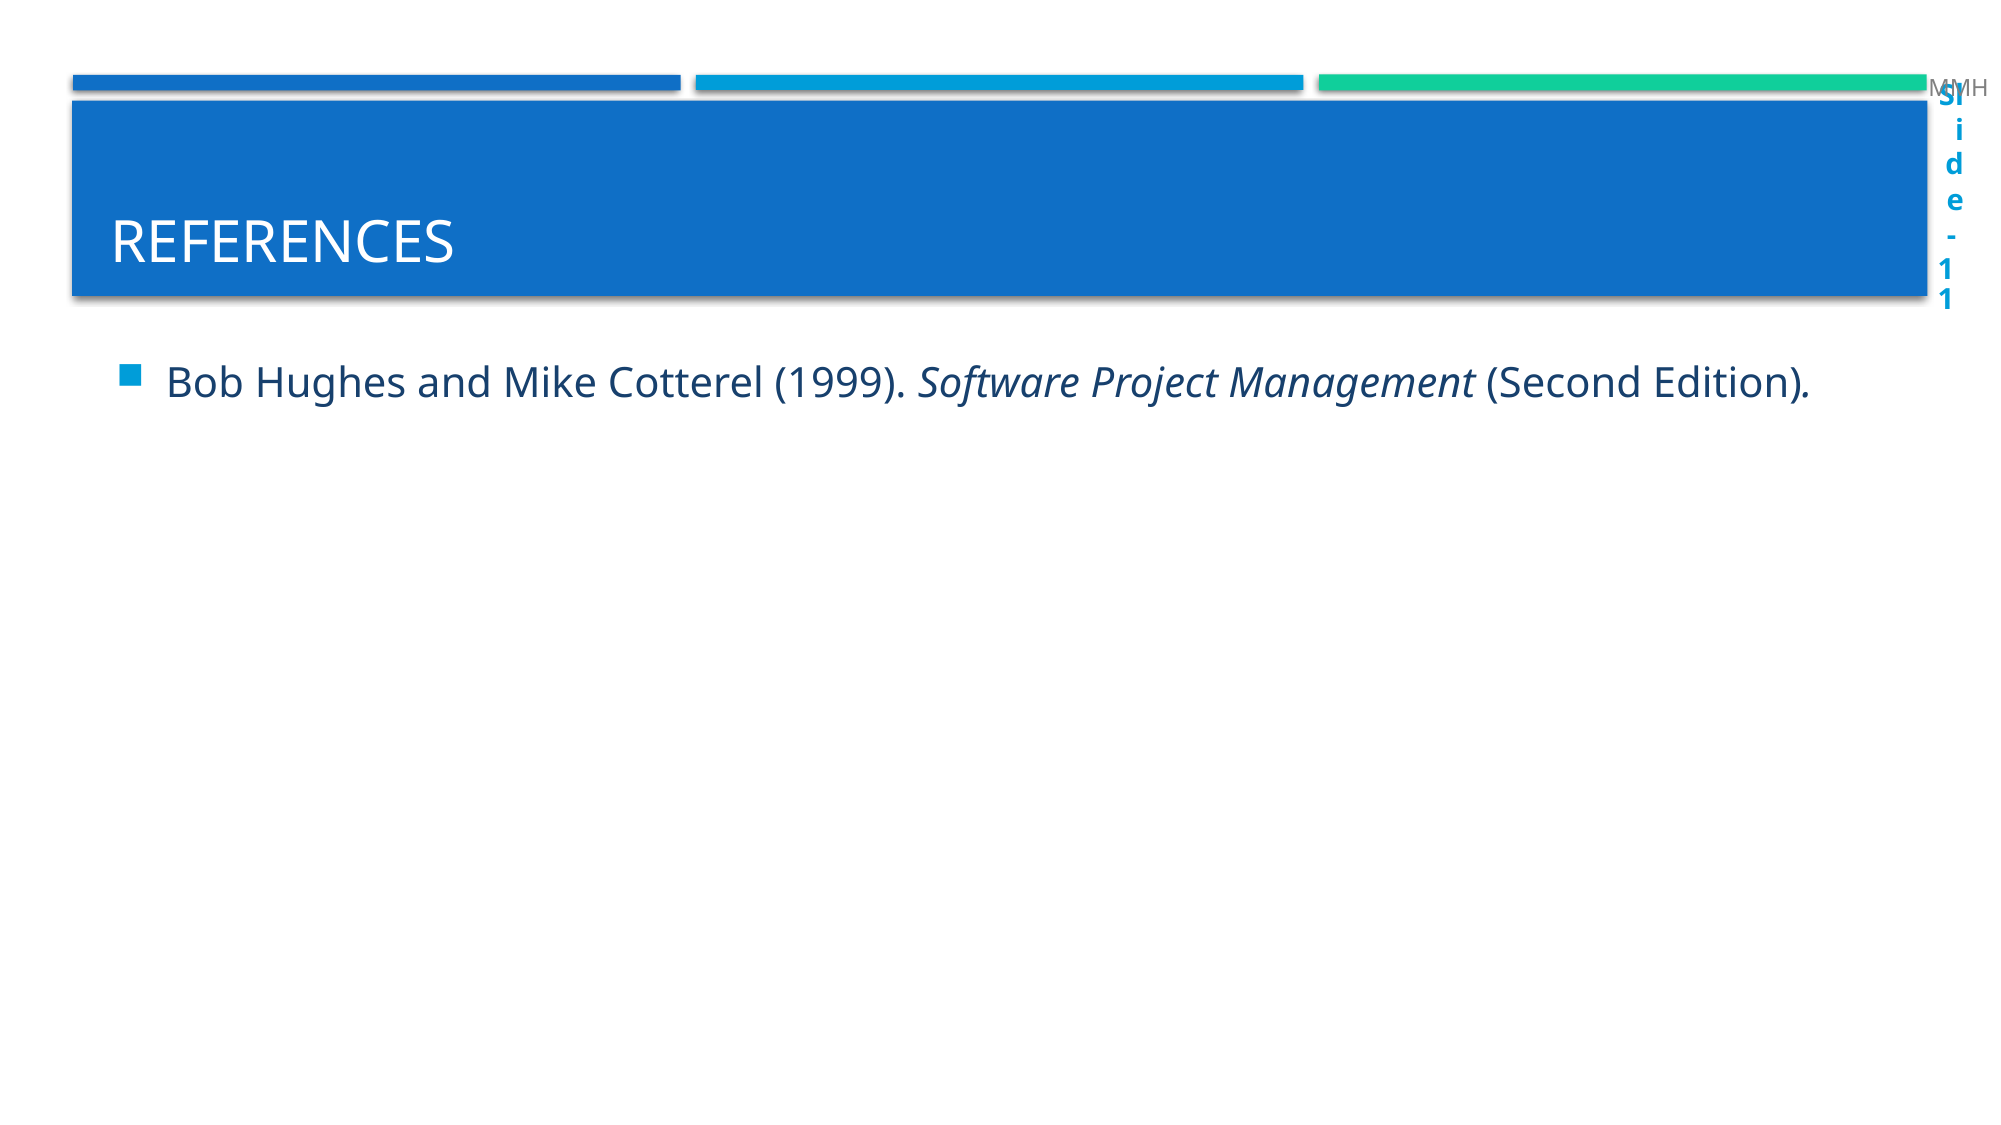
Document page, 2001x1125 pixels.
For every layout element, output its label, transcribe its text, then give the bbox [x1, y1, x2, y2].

text_box MMH [1900, 64, 2000, 110]
list Bob Hughes and Mike Cotterel (1999). Software Project Management (Second Edition). [100, 323, 1910, 444]
slide_number Slide - 11 [1930, 110, 1972, 303]
title references [95, 115, 1905, 282]
